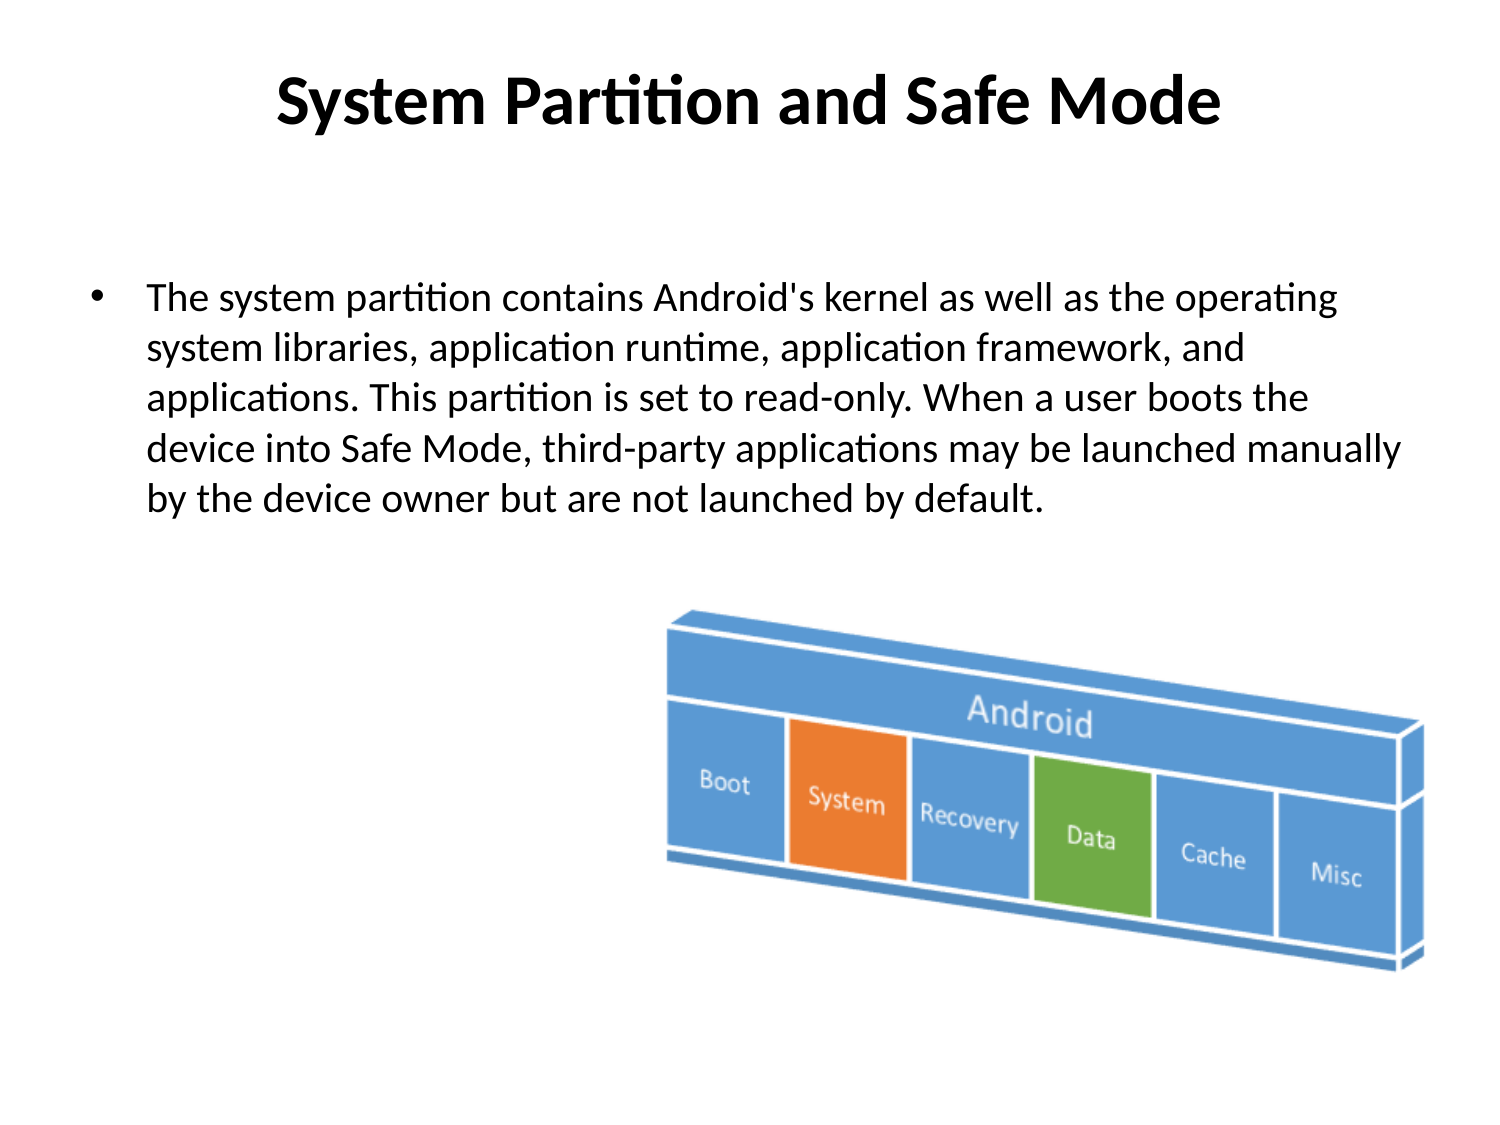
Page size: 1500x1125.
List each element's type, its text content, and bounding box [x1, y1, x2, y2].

title System Partition and Safe Mode [75, 45, 1425, 233]
list The system partition contains Android's kernel as well as the operating system libraries, application runtime, application framework, and applications. This partition is set to read-only. When a user boots the device into Safe Mode, third-party applications may be launched manually by the device owner but are not launched by default. [75, 262, 1425, 1005]
picture [649, 599, 1429, 979]
